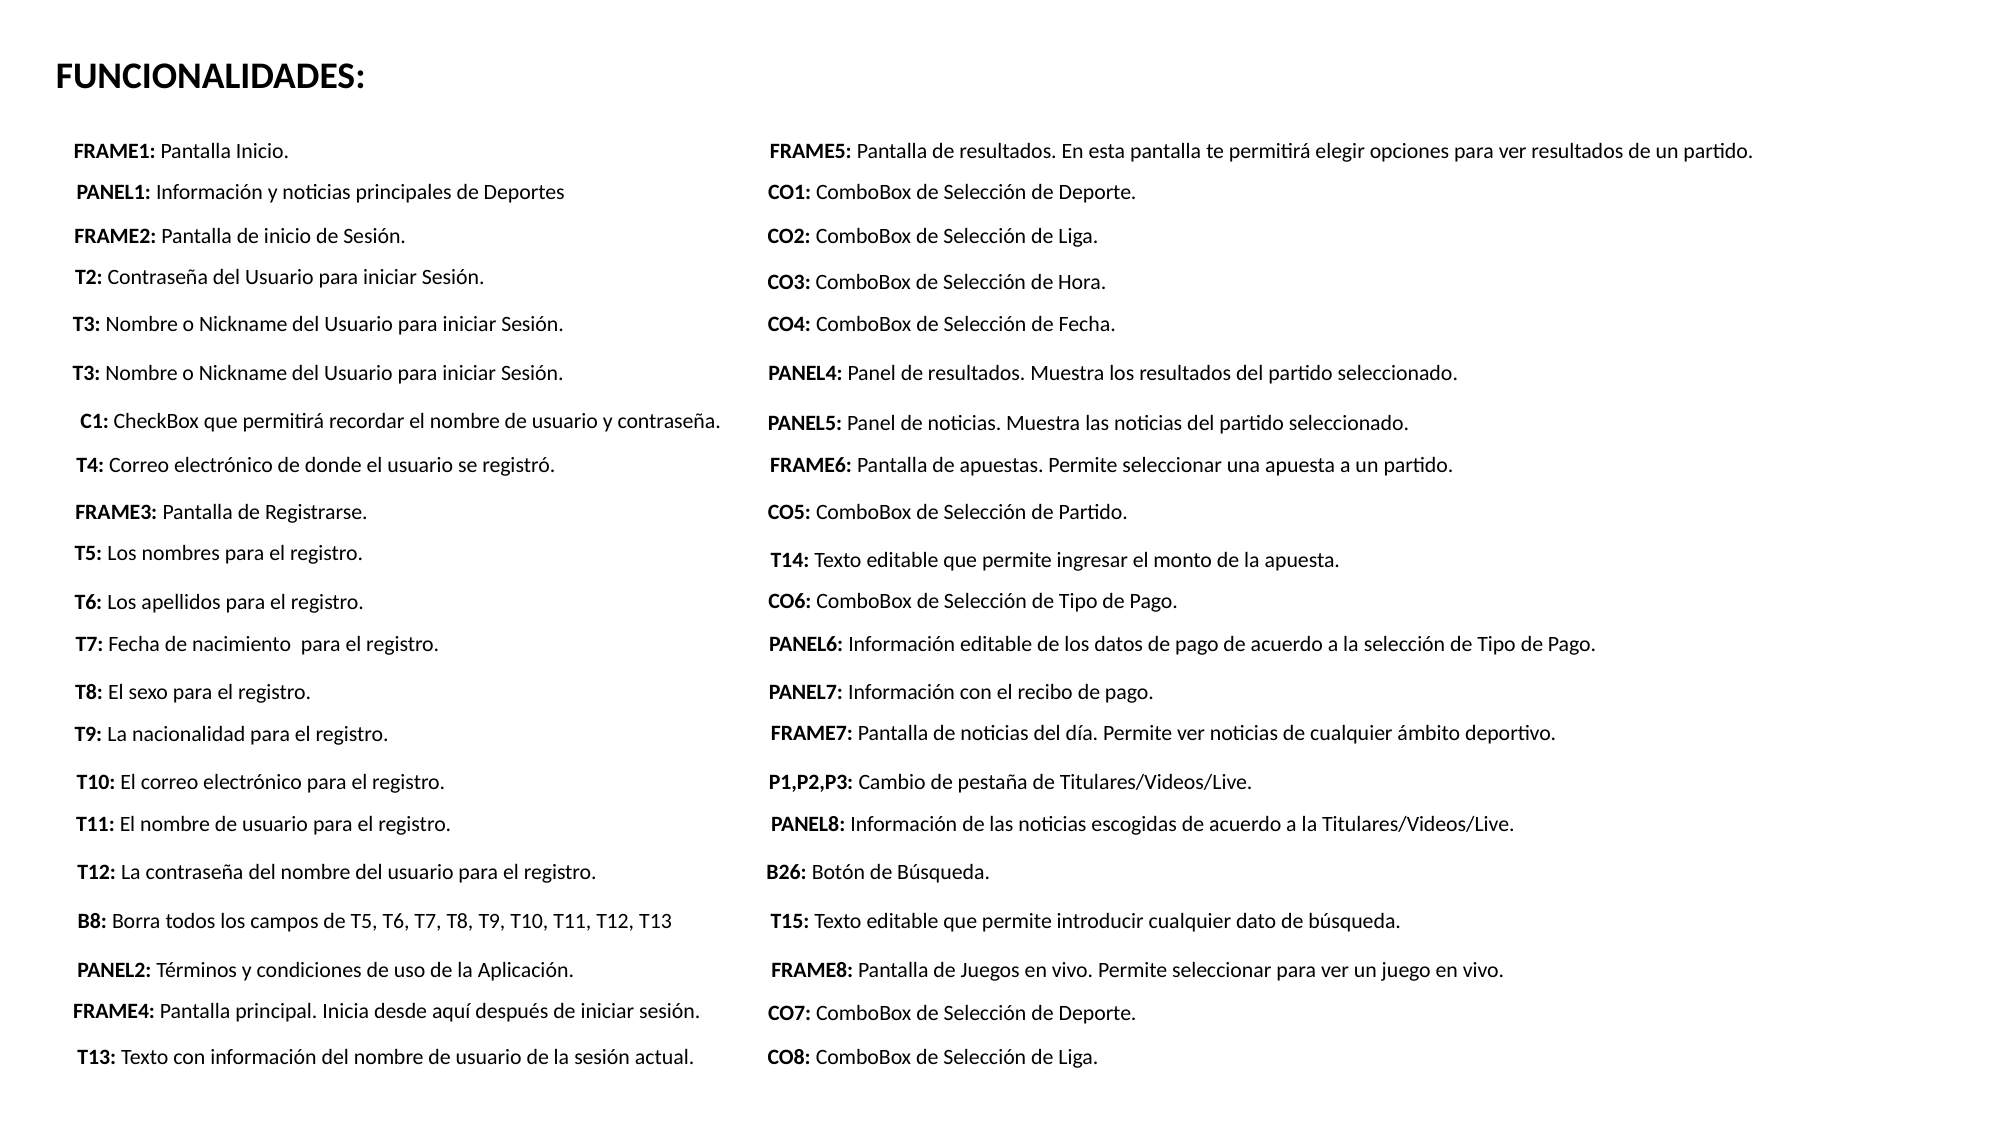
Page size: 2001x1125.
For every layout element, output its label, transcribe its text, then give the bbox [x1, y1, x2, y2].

text_box FRAME6: Pantalla de apuestas. Permite seleccionar una apuesta a un partido. [755, 442, 1470, 484]
text_box T15: Texto editable que permite introducir cualquier dato de búsqueda. [755, 899, 1417, 941]
text_box T5: Los nombres para el registro. [59, 531, 389, 573]
text_box CO7: ComboBox de Selección de Deporte. [753, 991, 1153, 1033]
text_box FRAME8: Pantalla de Juegos en vivo. Permite seleccionar para ver un juego en vivo. [756, 947, 1521, 989]
text_box T7: Fecha de nacimiento para el registro. [60, 621, 455, 663]
text_box T6: Los apellidos para el registro. [59, 580, 385, 621]
text_box B8: Borra todos los campos de T5, T6, T7, T8, T9, T10, T11, T12, T13 [63, 899, 688, 941]
text_box CO5: ComboBox de Selección de Partido. [753, 489, 1144, 531]
text_box CO2: ComboBox de Selección de Liga. [753, 213, 1114, 255]
text_box B26: Botón de Búsqueda. [751, 850, 1006, 892]
text_box T13: Texto con información del nombre de usuario de la sesión actual. [62, 1034, 711, 1076]
text_box PANEL1: Información y noticias principales de Deportes [61, 170, 581, 212]
text_box CO6: ComboBox de Selección de Tipo de Pago. [753, 579, 1194, 621]
text_box P1,P2,P3: Cambio de pestaña de Titulares/Videos/Live. [754, 760, 1268, 802]
text_box T2: Contraseña del Usuario para iniciar Sesión. [60, 255, 506, 297]
text_box T3: Nombre o Nickname del Usuario para iniciar Sesión. [57, 351, 585, 393]
text_box T9: La nacionalidad para el registro. [59, 711, 404, 753]
text_box C1: CheckBox que permitirá recordar el nombre de usuario y contraseña. [65, 399, 742, 440]
text_box FRAME5: Pantalla de resultados. En esta pantalla te permitirá elegir opciones para ver resultados de un partido. [755, 128, 1770, 170]
text_box CO8: ComboBox de Selección de Liga. [753, 1034, 1114, 1076]
text_box PANEL2: Términos y condiciones de uso de la Aplicación. [62, 947, 590, 989]
text_box CO4: ComboBox de Selección de Fecha. [753, 302, 1132, 344]
text_box FRAME1: Pantalla Inicio. [58, 128, 310, 170]
text_box PANEL8: Información de las noticias escogidas de acuerdo a la Titulares/Videos/Live. [756, 802, 1531, 844]
text_box T10: El correo electrónico para el registro. [61, 760, 461, 802]
text_box T12: La contraseña del nombre del usuario para el registro. [62, 850, 613, 892]
text_box PANEL4: Panel de resultados. Muestra los resultados del partido seleccionado. [753, 351, 1474, 393]
text_box T11: El nombre de usuario para el registro. [61, 802, 467, 844]
text_box T3: Nombre o Nickname del Usuario para iniciar Sesión. [58, 302, 585, 344]
text_box FRAME2: Pantalla de inicio de Sesión. [59, 213, 427, 255]
text_box PANEL7: Información con el recibo de pago. [754, 670, 1170, 712]
text_box FRAME4: Pantalla principal. Inicia desde aquí después de iniciar sesión. [58, 989, 717, 1031]
text_box FRAME3: Pantalla de Registrarse. [60, 489, 383, 531]
text_box PANEL6: Información editable de los datos de pago de acuerdo a la selección de Tipo de Pago. [754, 621, 1613, 663]
text_box T8: El sexo para el registro. [60, 670, 327, 711]
text_box PANEL5: Panel de noticias. Muestra las noticias del partido seleccionado. [753, 401, 1426, 443]
text_box FUNCIONALIDADES: [40, 43, 482, 104]
text_box FRAME7: Pantalla de noticias del día. Permite ver noticias de cualquier ámbito deportivo. [756, 711, 1573, 753]
text_box T4: Correo electrónico de donde el usuario se registró. [61, 442, 571, 484]
text_box CO1: ComboBox de Selección de Deporte. [753, 170, 1153, 212]
text_box T14: Texto editable que permite ingresar el monto de la apuesta. [755, 537, 1356, 579]
text_box CO3: ComboBox de Selección de Hora. [752, 260, 1122, 302]
